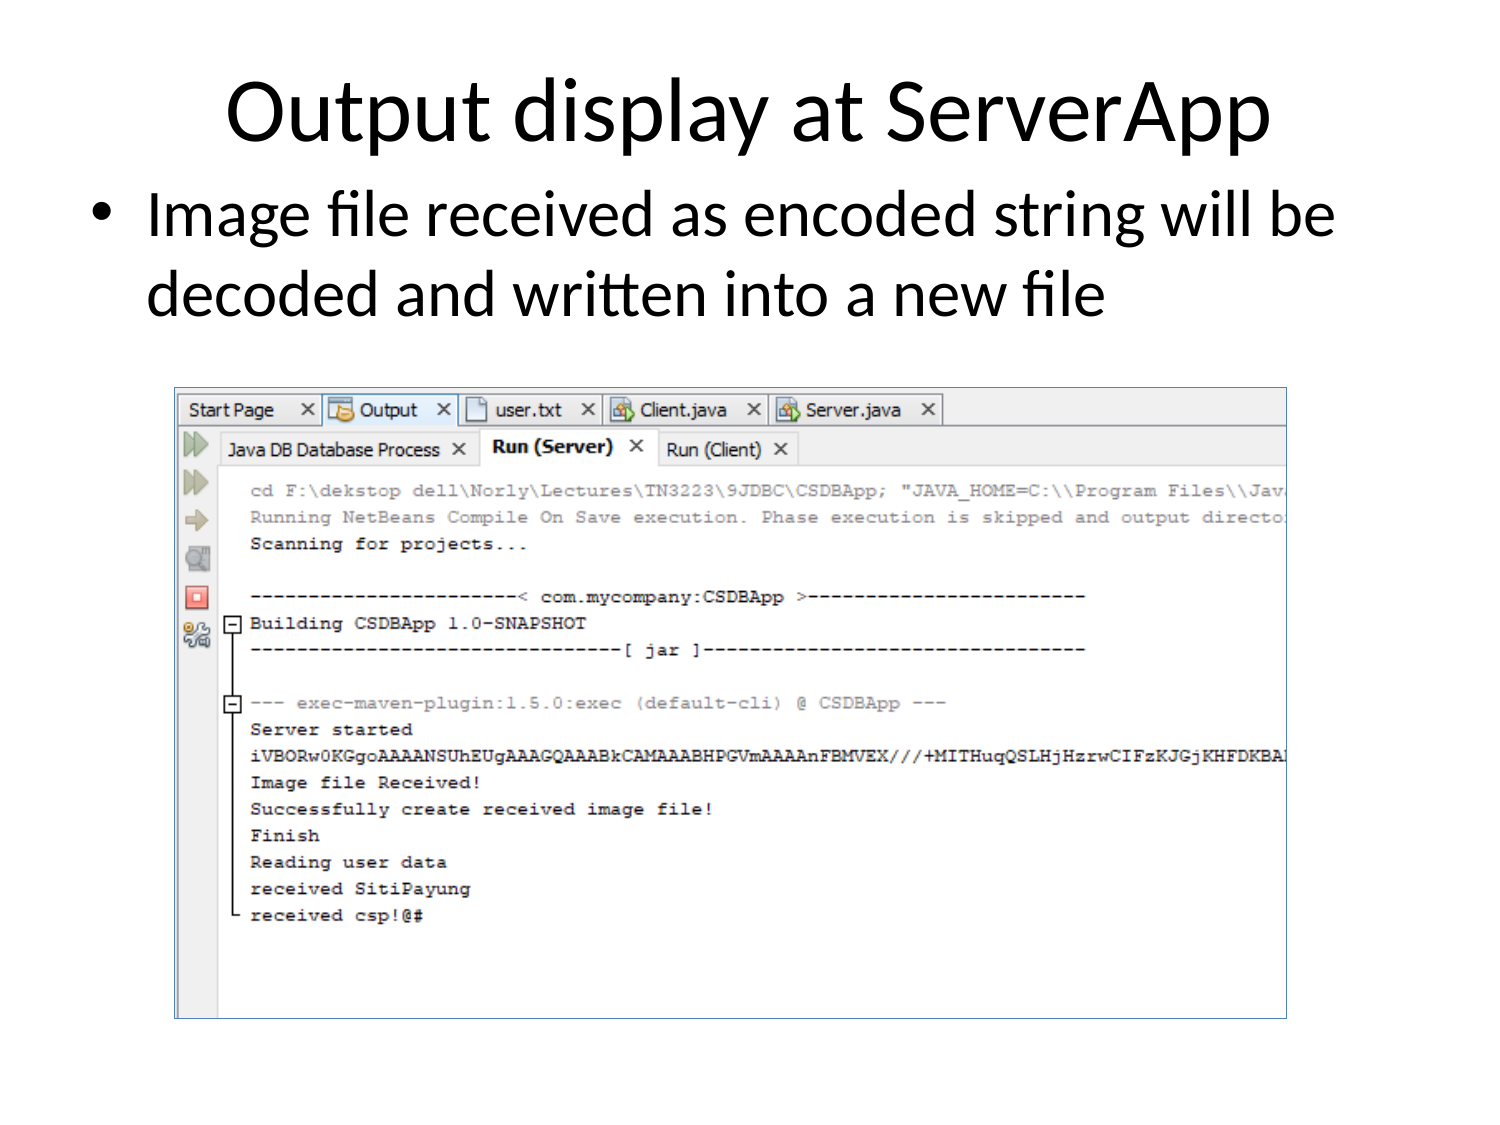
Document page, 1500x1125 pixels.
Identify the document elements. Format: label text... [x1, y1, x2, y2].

list Image file received as encoded string will be decoded and written into a new file [75, 162, 1425, 905]
picture [174, 387, 1287, 1019]
title Output display at ServerApp [75, 11, 1425, 162]
